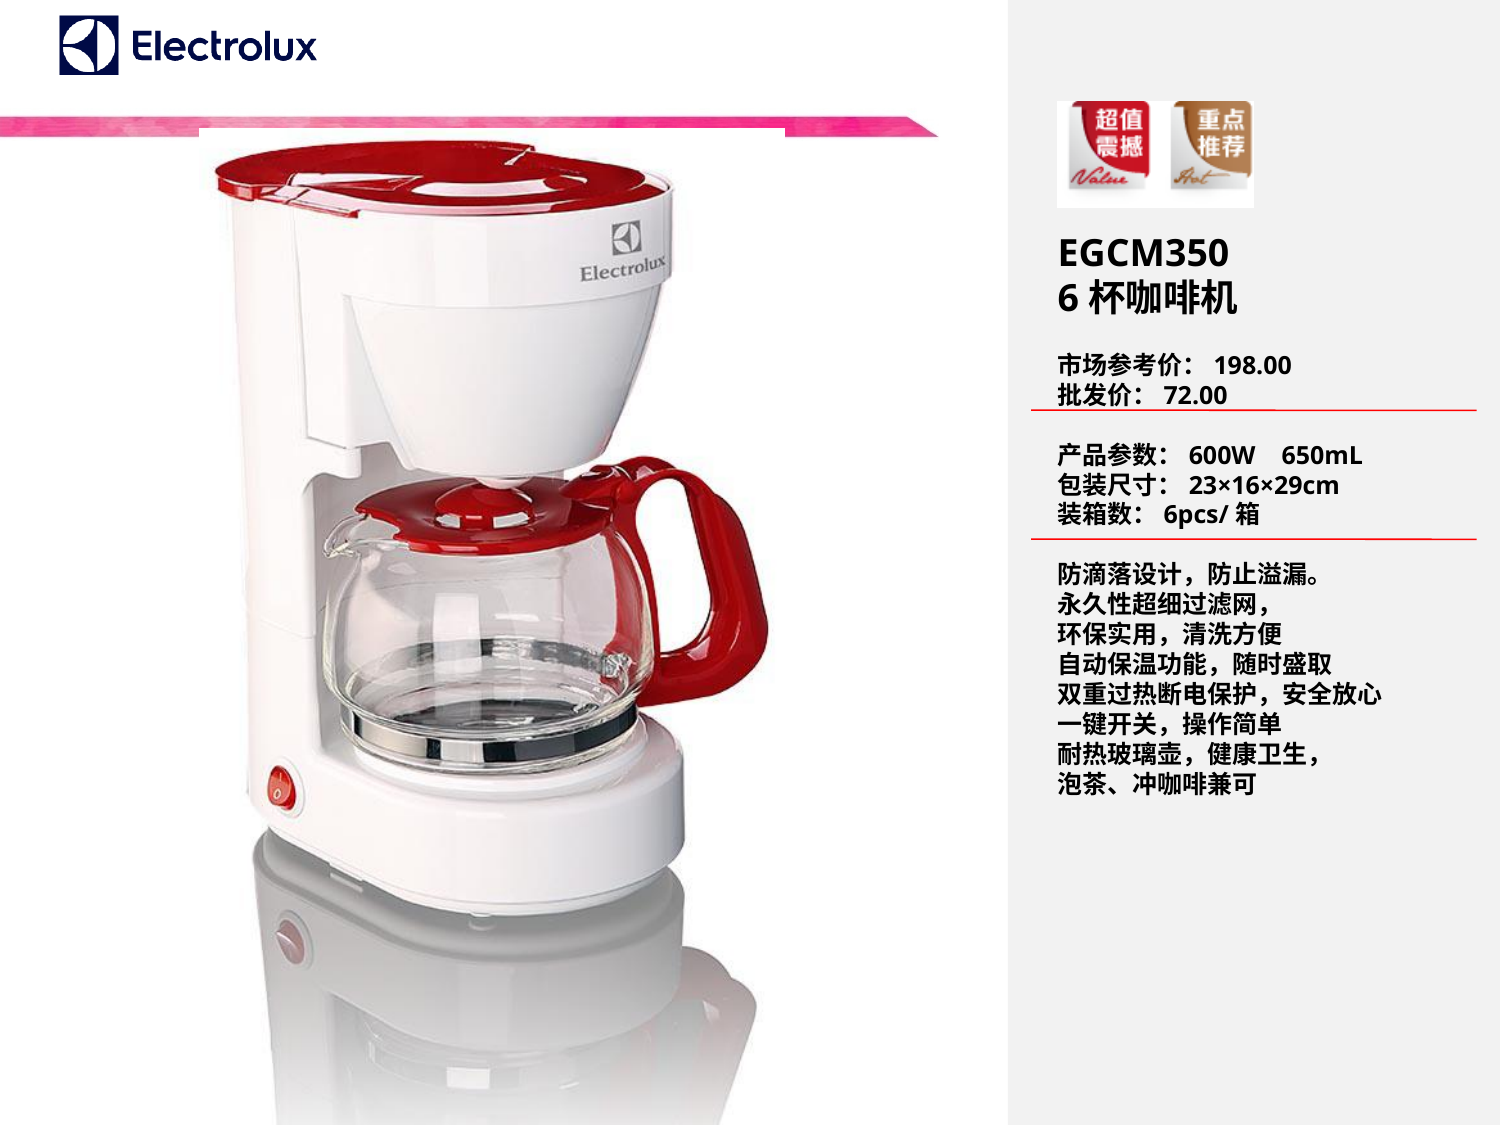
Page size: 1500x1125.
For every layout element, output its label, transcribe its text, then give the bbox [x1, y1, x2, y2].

text_box [1006, 0, 1500, 1125]
text_box EGCM350 6杯咖啡机 市场参考价：198.00 批发价：72.00 产品参数：600W 650mL 包装尺寸：23×16×29cm 装箱数：6pcs/箱 防滴落设计，防止溢漏。 永久性超细过滤网， 环保实用，清洗方便 自动保温功能，随时盛取 双重过热断电保护，安全放心 一键开关，操作简单 耐热玻璃壶，健康卫生， 泡茶、冲咖啡兼可 [1042, 418, 1465, 537]
text_box EGCM350 6杯咖啡机 市场参考价：198.00 批发价：72.00 产品参数：600W 650mL 包装尺寸：23×16×29cm 装箱数：6pcs/箱 防滴落设计，防止溢漏。 永久性超细过滤网， 环保实用，清洗方便 自动保温功能，随时盛取 双重过热断电保护，安全放心 一键开关，操作简单 耐热玻璃壶，健康卫生， 泡茶、冲咖啡兼可 [1042, 549, 1465, 806]
picture [1056, 101, 1255, 209]
text_box EGCM350 6杯咖啡机 市场参考价：198.00 批发价：72.00 产品参数：600W 650mL 包装尺寸：23×16×29cm 装箱数：6pcs/箱 防滴落设计，防止溢漏。 永久性超细过滤网， 环保实用，清洗方便 自动保温功能，随时盛取 双重过热断电保护，安全放心 一键开关，操作简单 耐热玻璃壶，健康卫生， 泡茶、冲咖啡兼可 [1042, 222, 1465, 408]
picture [0, 0, 1006, 1125]
